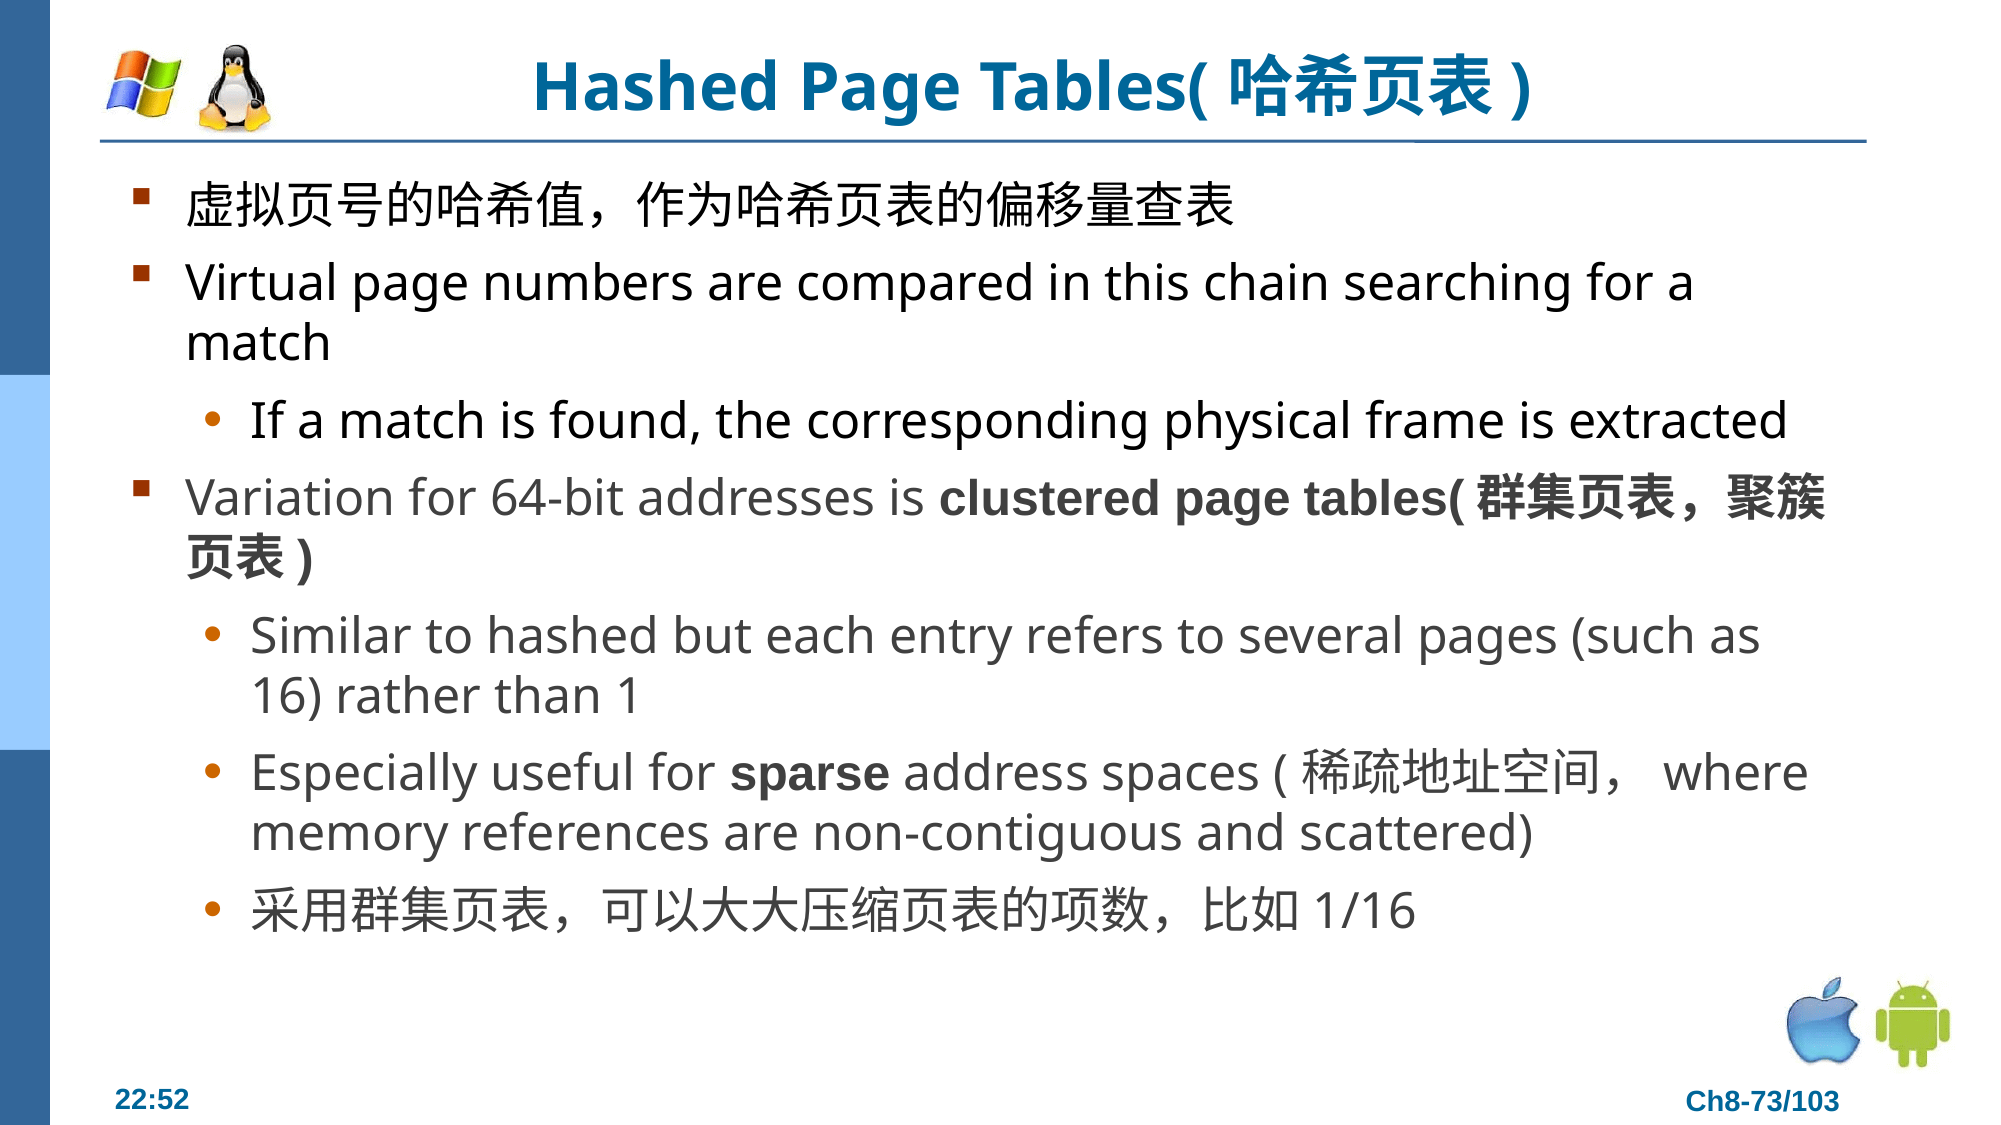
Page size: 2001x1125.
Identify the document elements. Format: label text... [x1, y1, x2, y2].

picture [99, 36, 285, 137]
title Hashed Page Tables(哈希页表) [388, 36, 1675, 132]
picture [1774, 973, 1959, 1074]
list 虚拟页号的哈希值，作为哈希页表的偏移量查表 Virtual page numbers are compared in this chain searching for a match If a match is found, the corresponding physical frame is extracted Variation for 64-bit addresses is clustered page tables(群集页表，聚簇页表) Similar to hashed but each entry refers to several pages (such as 16) rather than 1 Especially useful for sparse address spaces (稀疏地址空间，where memory references are non-contiguous and scattered) 采用群集页表，可以大大压缩页表的项数，比如1/16 [114, 165, 1858, 941]
